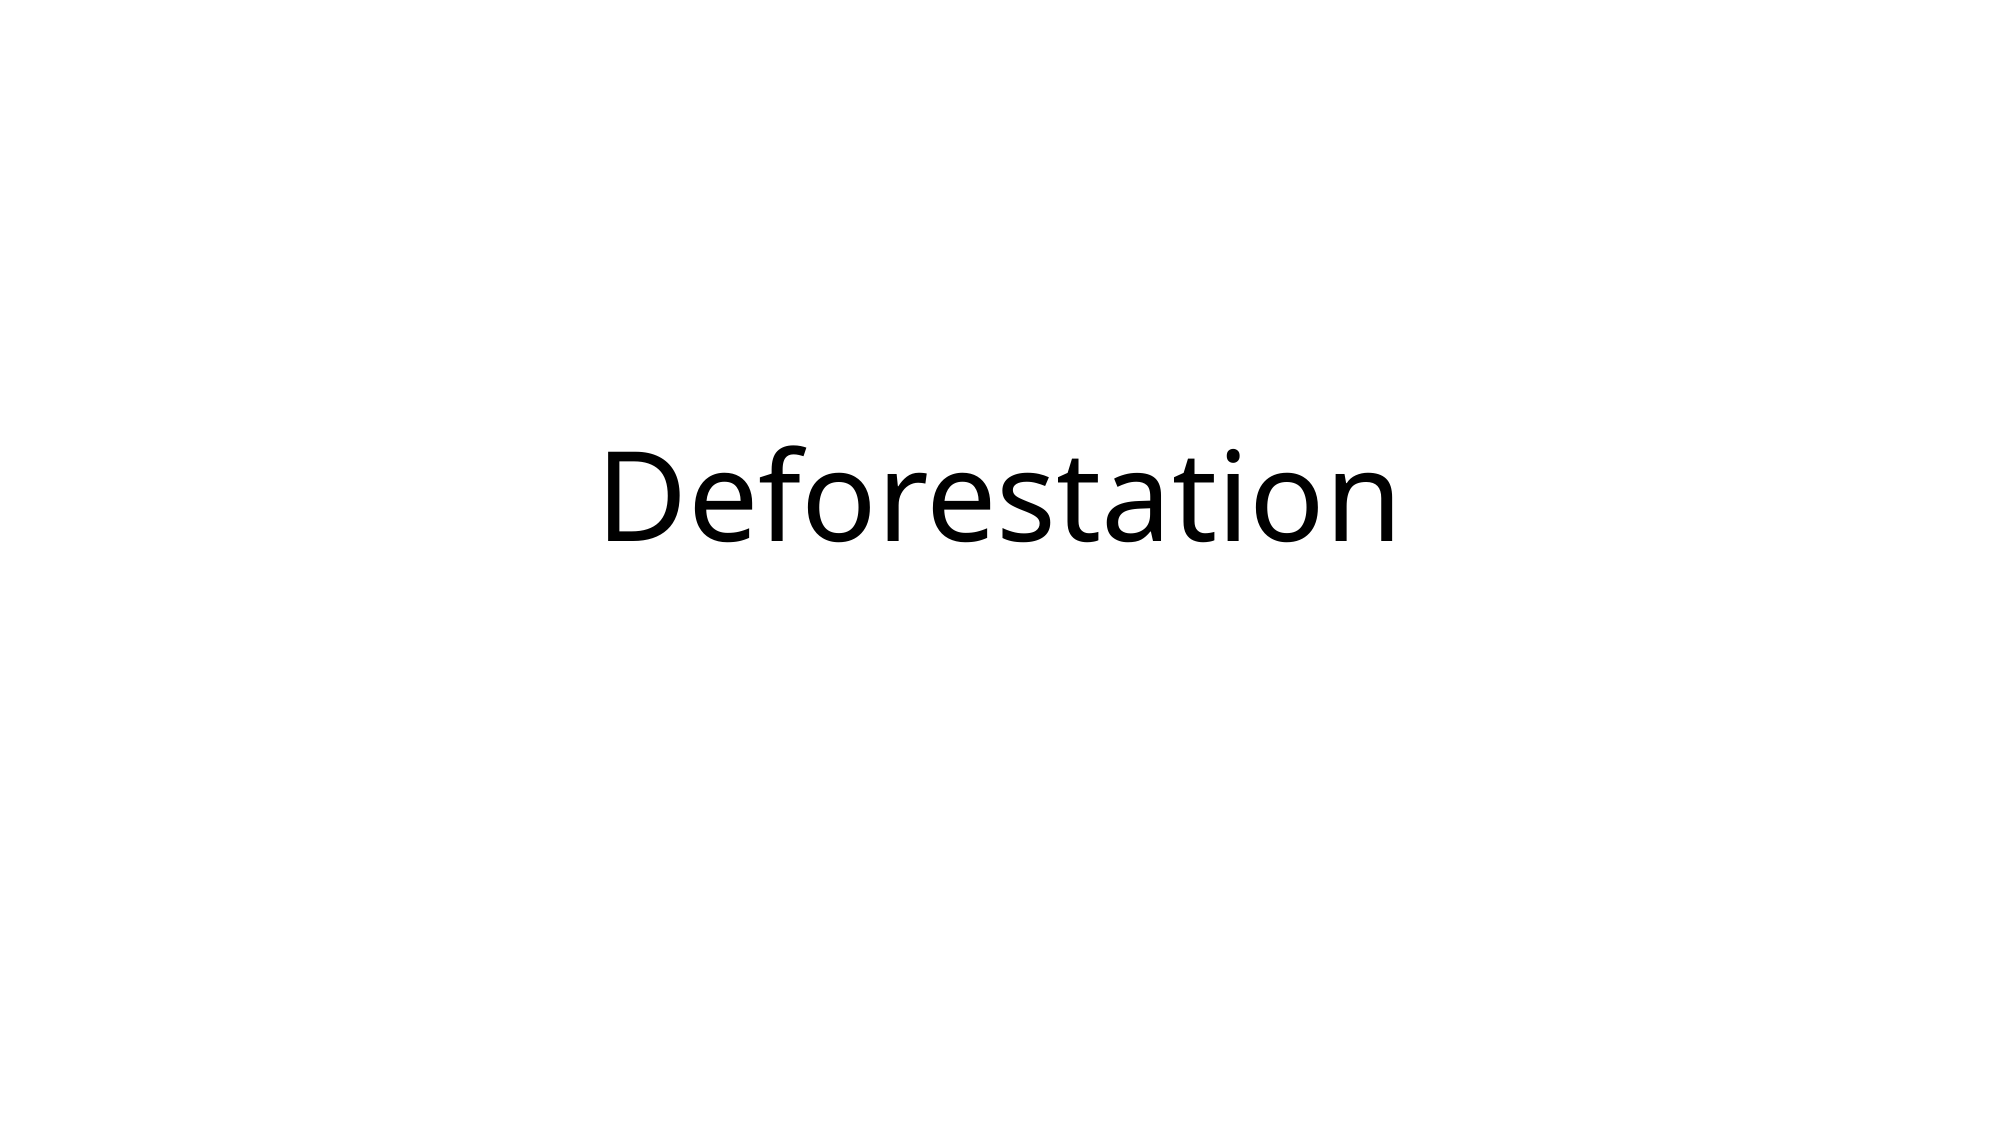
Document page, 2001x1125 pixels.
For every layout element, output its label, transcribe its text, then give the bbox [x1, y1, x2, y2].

title Deforestation [249, 184, 1750, 576]
